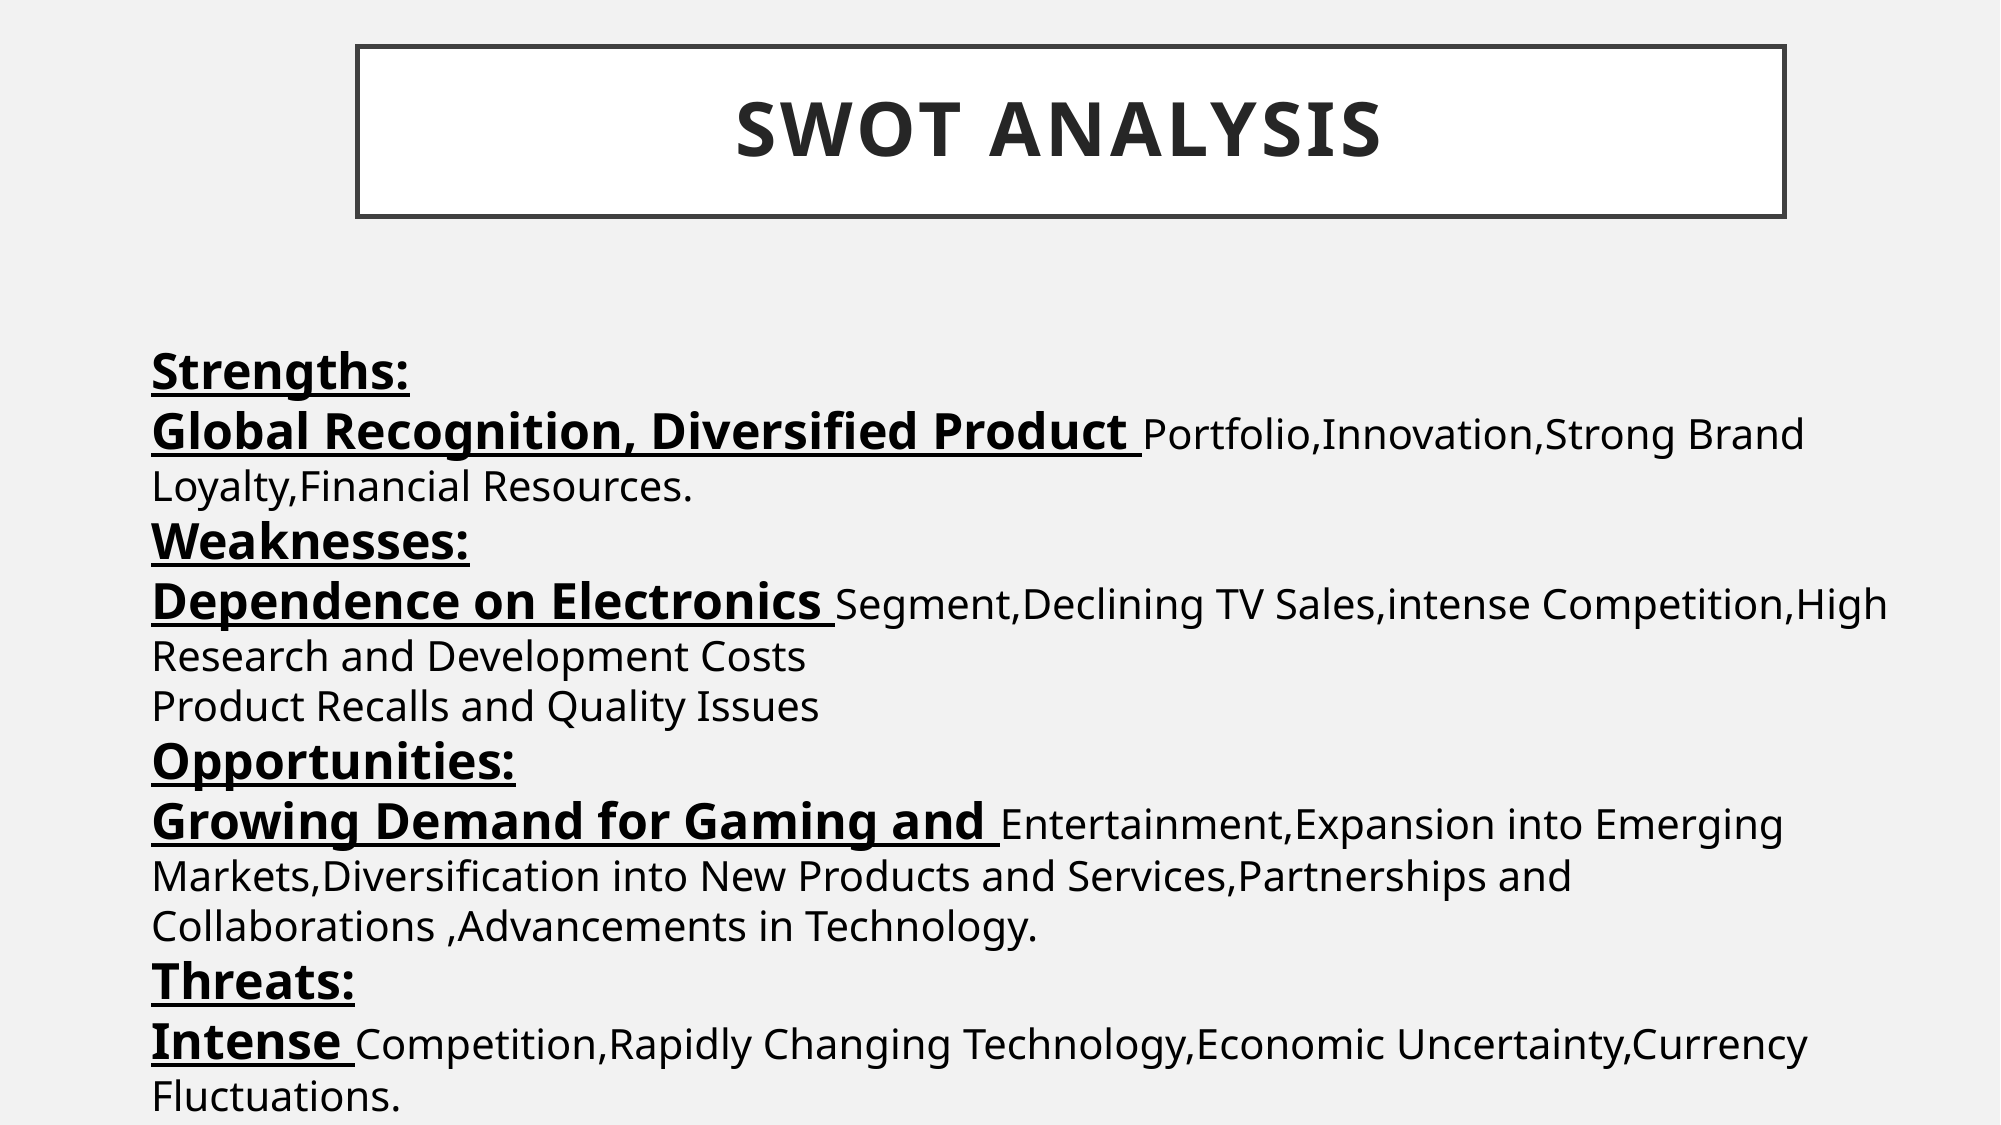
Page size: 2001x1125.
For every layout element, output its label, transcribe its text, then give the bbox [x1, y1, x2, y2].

title Swot analysis [355, 44, 1787, 219]
text_box Strengths: Global Recognition, Diversified Product Portfolio,Innovation,Strong Brand Loyalty,Financial Resources. Weaknesses: Dependence on Electronics Segment,Declining TV Sales,intense Competition,High Research and Development Costs Product Recalls and Quality Issues Opportunities: Growing Demand for Gaming and Entertainment,Expansion into Emerging Markets,Diversification into New Products and Services,Partnerships and Collaborations ,Advancements in Technology. Threats: Intense Competition,Rapidly Changing Technology,Economic Uncertainty,Currency Fluctuations. [136, 332, 1971, 1125]
